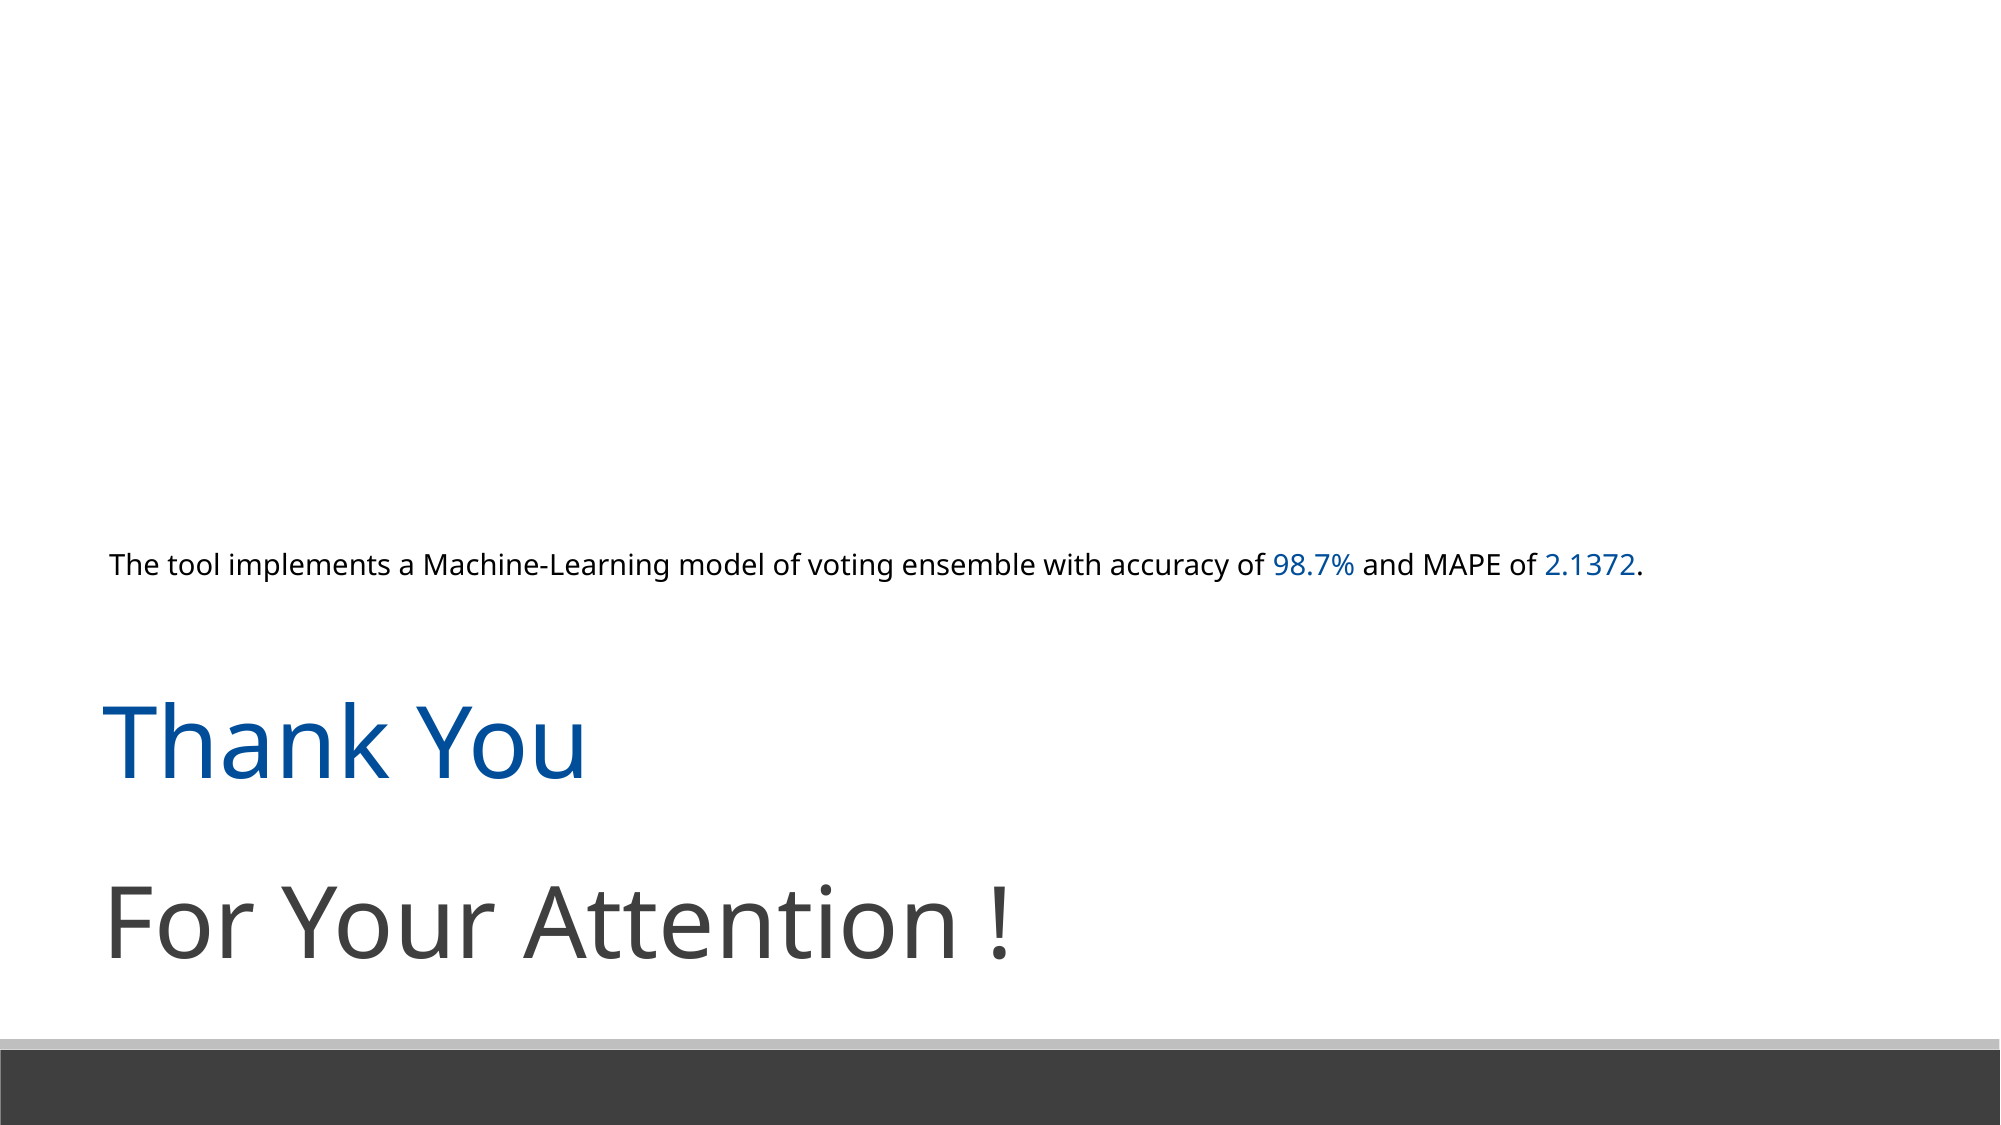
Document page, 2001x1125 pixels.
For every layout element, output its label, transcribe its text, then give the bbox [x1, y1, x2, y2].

title Thank You For Your Attention ! [87, 607, 1101, 986]
text_box The tool implements a Machine-Learning model of voting ensemble with accuracy of 98.7% and MAPE of 2.1372. [94, 531, 1872, 594]
